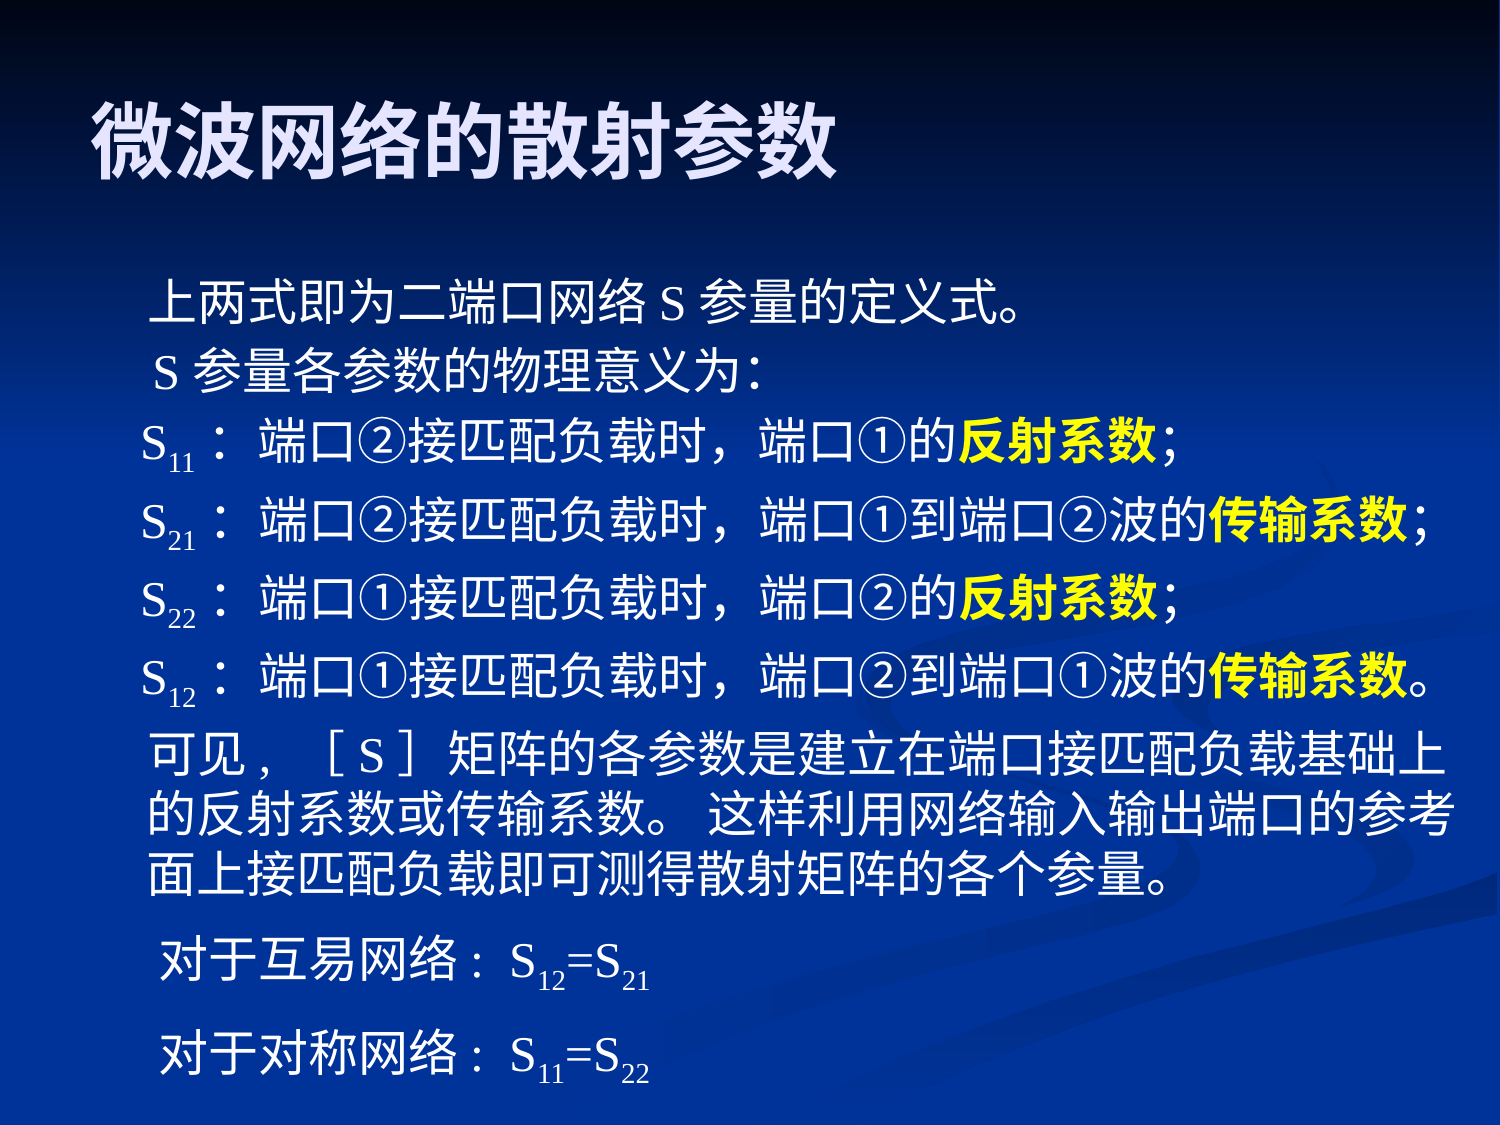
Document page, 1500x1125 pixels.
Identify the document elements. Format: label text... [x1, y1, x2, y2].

list 上两式即为二端口网络S参量的定义式。 S参量各参数的物理意义为： S11：端口②接匹配负载时，端口①的反射系数； S21：端口②接匹配负载时，端口①到端口②波的传输系数； S22：端口①接匹配负载时，端口②的反射系数； S12：端口①接匹配负载时，端口②到端口①波的传输系数。 可见, ［S］矩阵的各参数是建立在端口接匹配负载基础上的反射系数或传输系数。 这样利用网络输入输出端口的参考面上接匹配负载即可测得散射矩阵的各个参量。 对于互易网络: S12=S21 对于对称网络: S11=S22 [74, 262, 1500, 1006]
title 微波网络的散射参数 [74, 44, 1426, 233]
